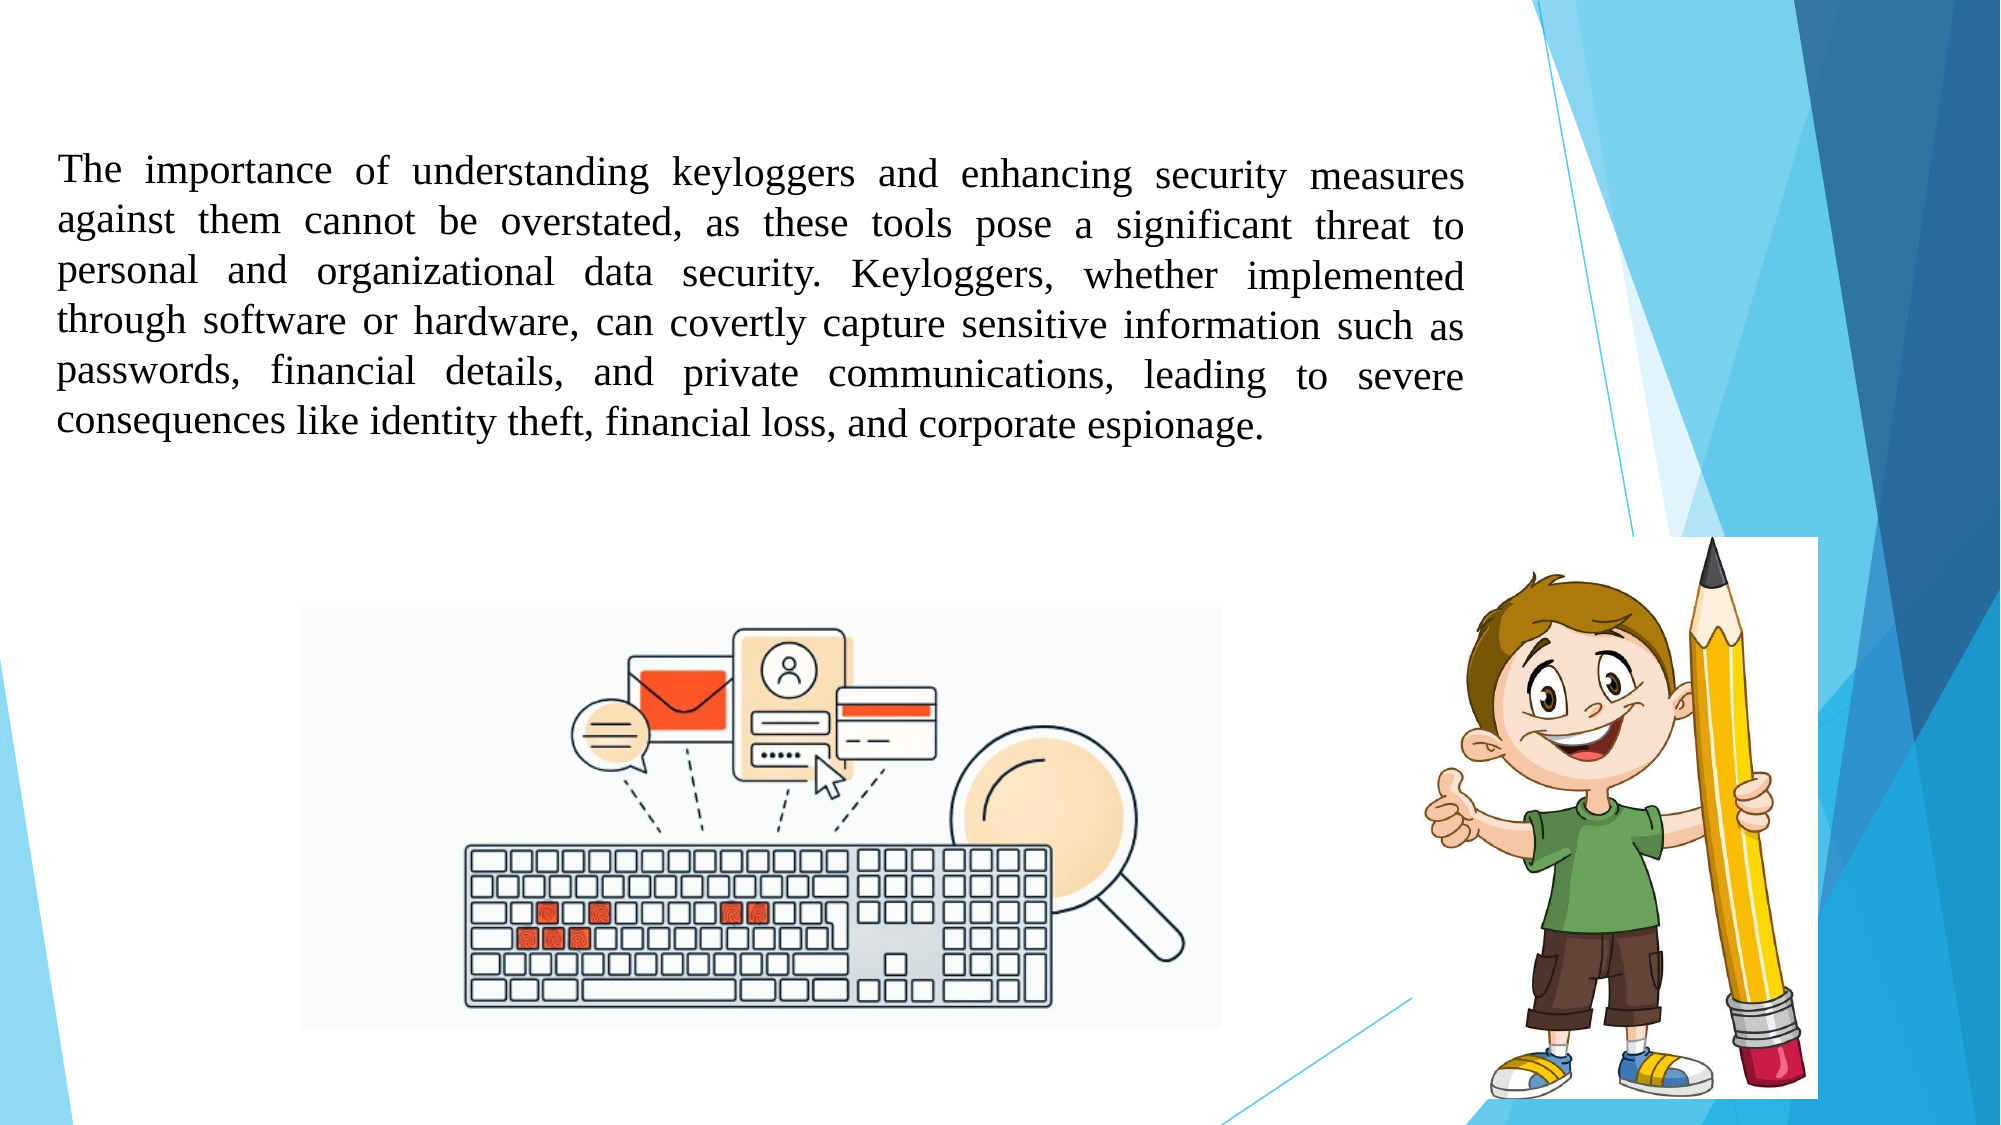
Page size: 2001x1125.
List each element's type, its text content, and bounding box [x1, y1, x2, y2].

text_box The importance of understanding keyloggers and enhancing security measures against them cannot be overstated, as these tools pose a significant threat to personal and organizational data security. Keyloggers, whether implemented through software or hardware, can covertly capture sensitive information such as passwords, financial details, and private communications, leading to severe consequences like identity theft, financial loss, and corporate espionage. [41, 133, 1481, 456]
picture [1412, 537, 1818, 1100]
picture [299, 607, 1223, 1030]
